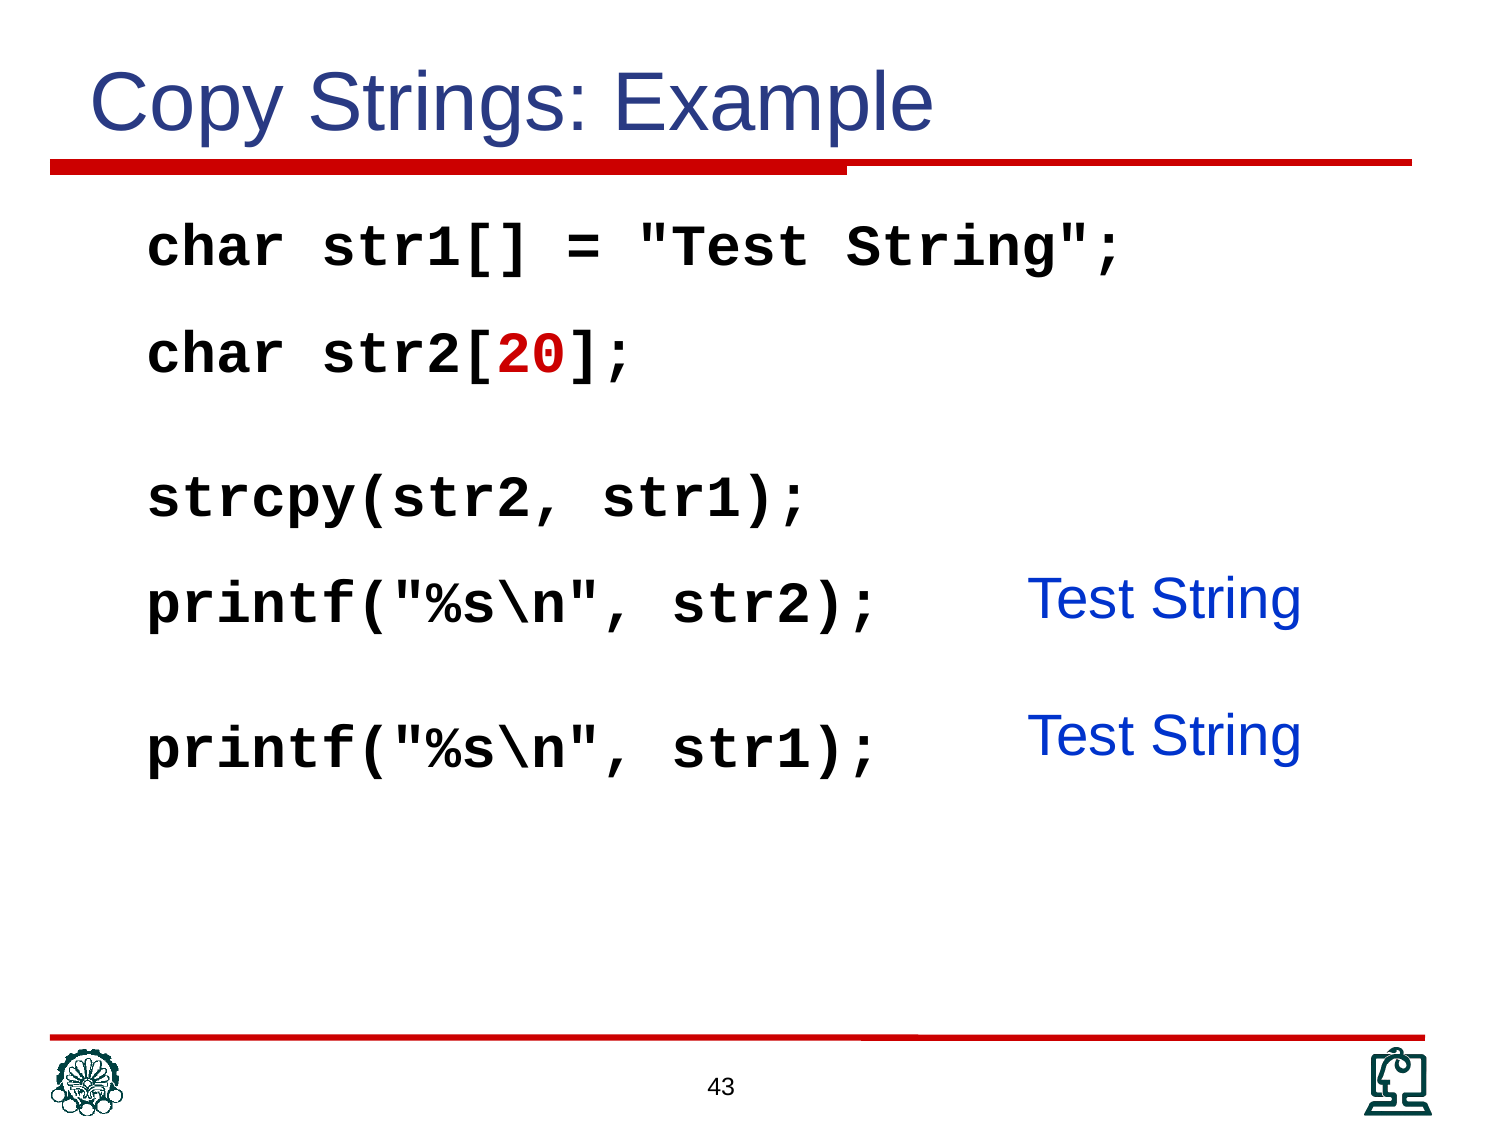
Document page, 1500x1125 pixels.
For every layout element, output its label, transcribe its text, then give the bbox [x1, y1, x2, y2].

text_box Copy Strings: Example [74, 24, 1425, 155]
text_box Test String [1012, 552, 1500, 638]
picture [1362, 1045, 1438, 1119]
text_box Test String [1012, 689, 1500, 776]
text_box 43 [650, 1062, 750, 1103]
picture [50, 1047, 125, 1118]
text_box char str1[] = "Test String"; char str2[20]; strcpy(str2, str1); printf("%s\n", str2); printf("%s\n", str1); [74, 199, 1425, 1006]
